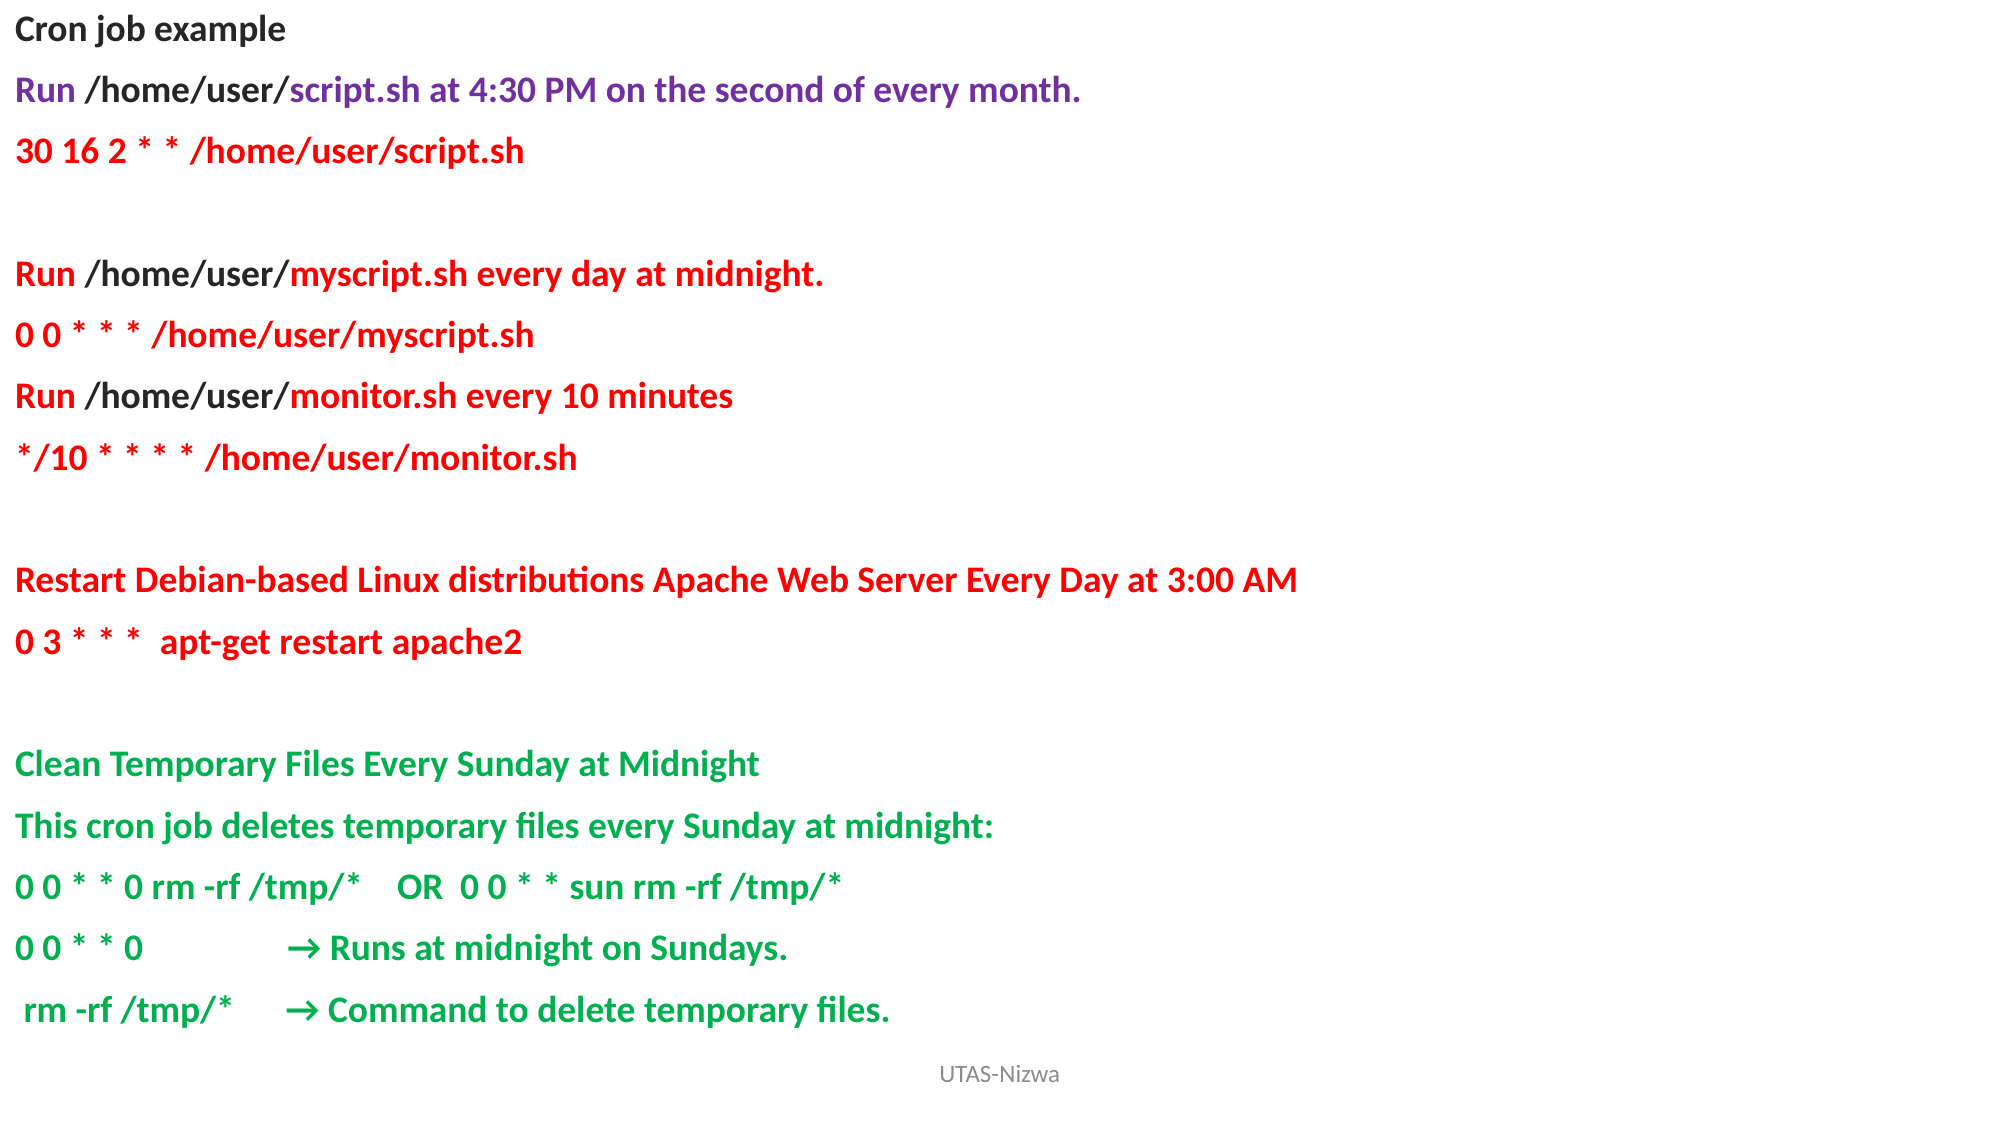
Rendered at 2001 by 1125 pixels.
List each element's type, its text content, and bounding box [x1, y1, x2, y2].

list Cron job example Run /home/user/script.sh at 4:30 PM on the second of every month. 30 16 2 * * /home/user/script.sh Run /home/user/myscript.sh every day at midnight. 0 0 * * * /home/user/myscript.sh Run /home/user/monitor.sh every 10 minutes */10 * * * * /home/user/monitor.sh Restart Debian-based Linux distributions Apache Web Server Every Day at 3:00 AM 0 3 * * * apt-get restart apache2 Clean Temporary Files Every Sunday at Midnight This cron job deletes temporary files every Sunday at midnight: 0 0 * * 0 rm -rf /tmp/* OR 0 0 * * sun rm -rf /tmp/* 0 0 * * 0 → Runs at midnight on Sundays. rm -rf /tmp/* → Command to delete temporary files. [0, 1, 1989, 1056]
footer UTAS-Nizwa [662, 1042, 1338, 1103]
text_box [12, 117, 1989, 312]
